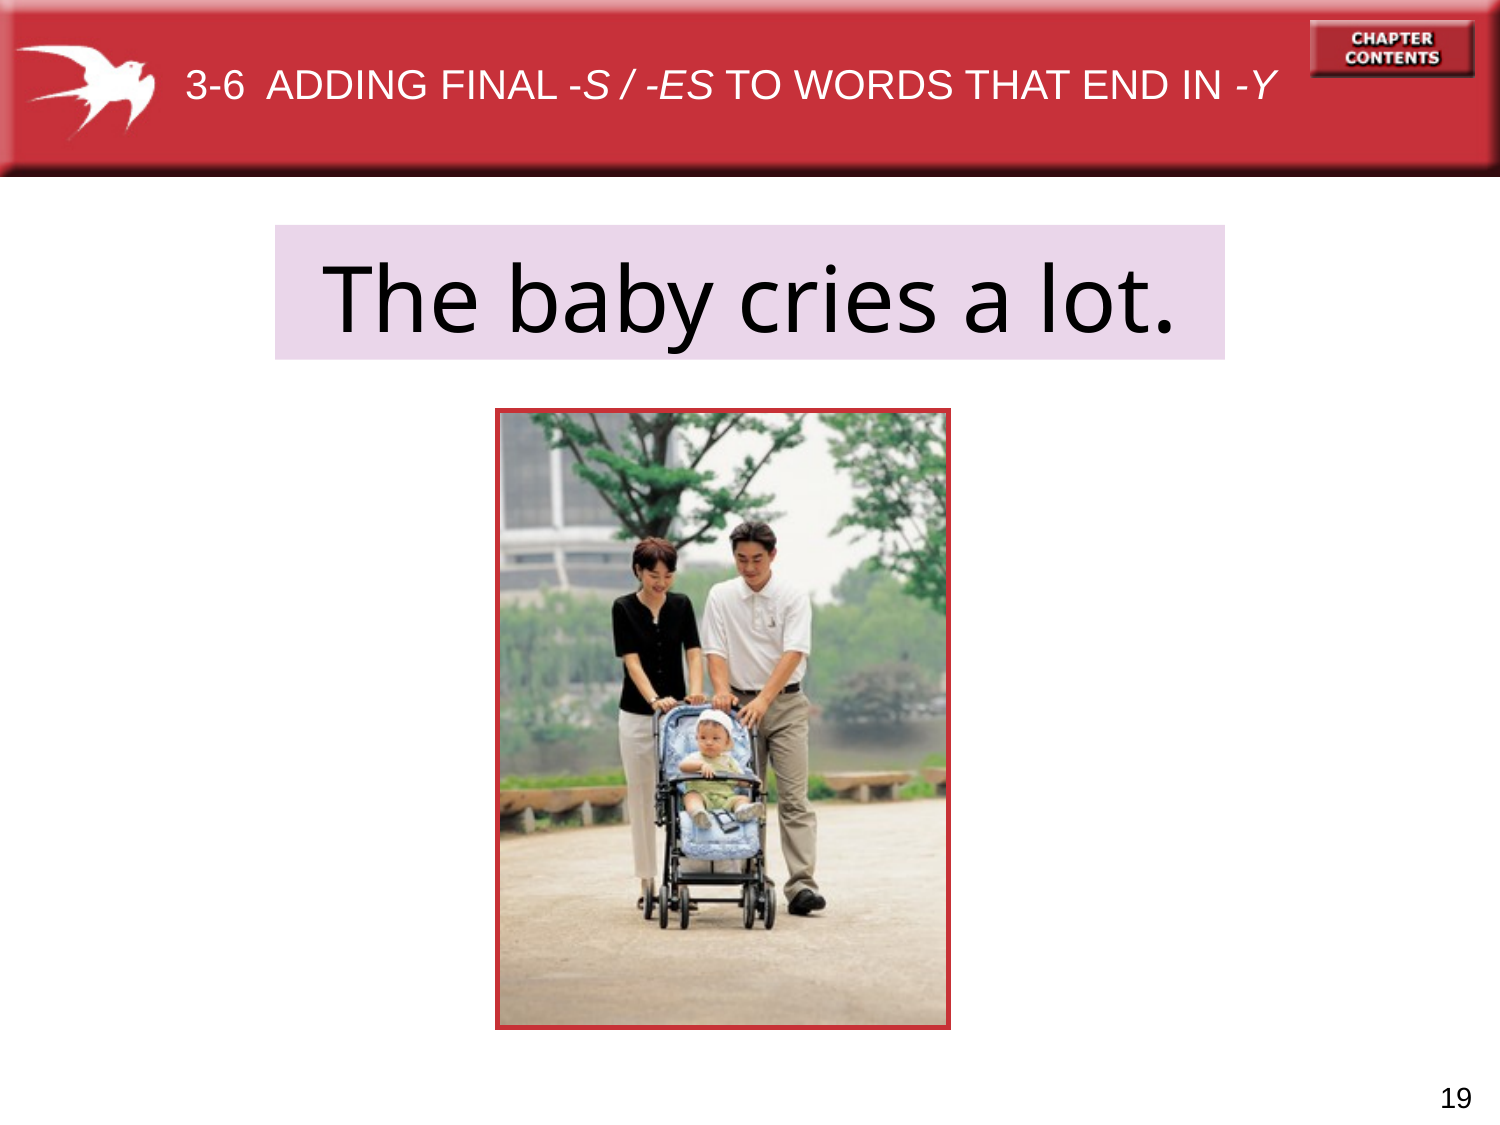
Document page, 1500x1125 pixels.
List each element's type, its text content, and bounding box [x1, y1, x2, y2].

picture [0, 0, 1500, 177]
text_box The baby cries a lot. [275, 224, 1225, 360]
text_box 3-6 ADDING FINAL -S / -ES TO WORDS THAT END IN -Y [170, 50, 1343, 115]
slide_number 19 [1137, 1071, 1488, 1125]
picture [499, 412, 947, 1026]
